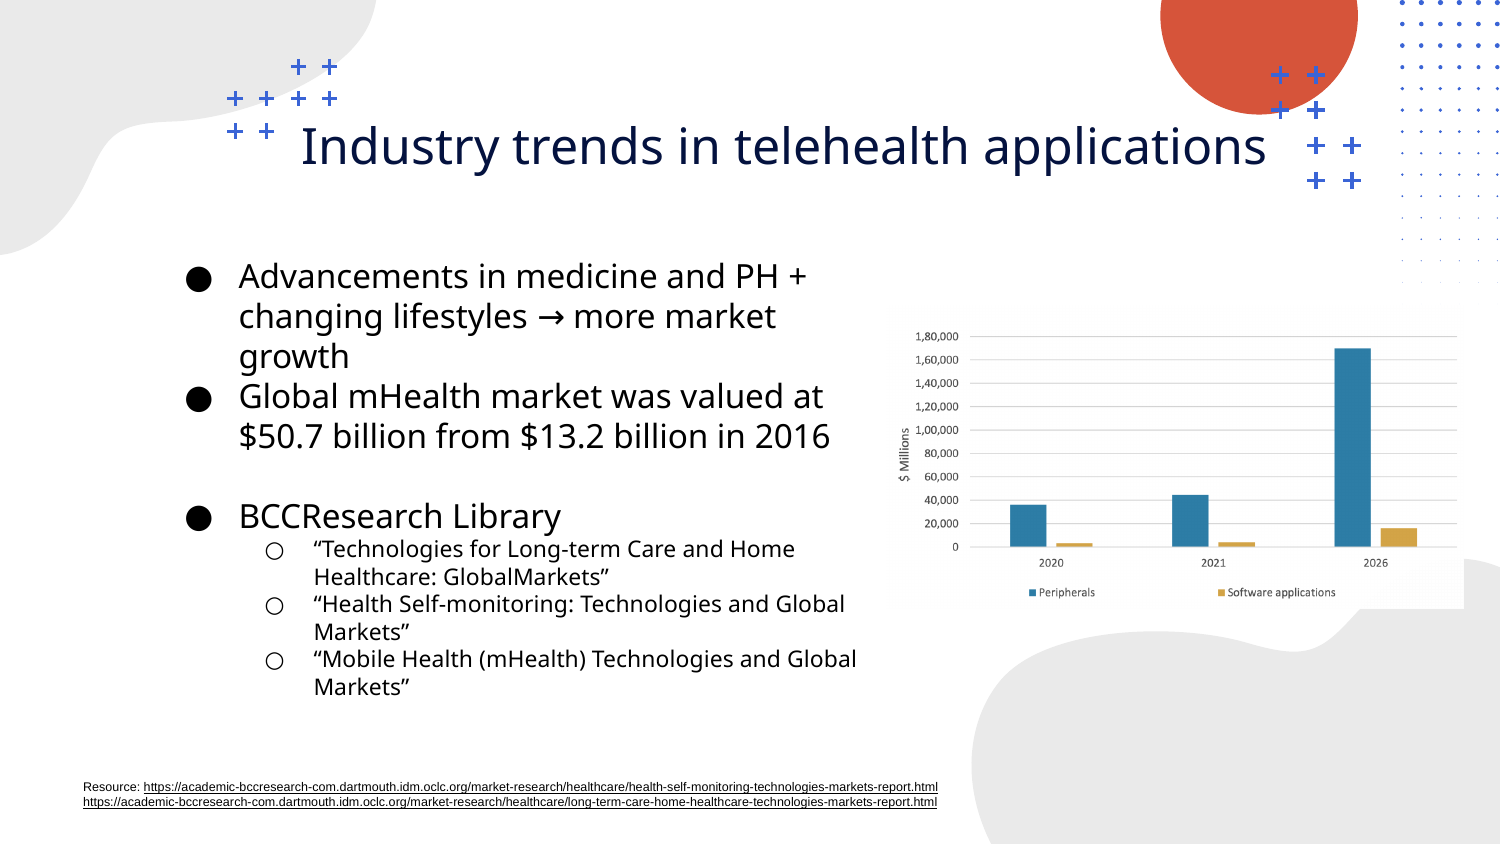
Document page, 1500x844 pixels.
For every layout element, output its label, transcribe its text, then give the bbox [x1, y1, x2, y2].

text_box Advancements in medicine and PH + changing lifestyles → more market growth Global mHealth market was valued at $50.7 billion from $13.2 billion in 2016 BCCResearch Library “Technologies for Long-term Care and Home Healthcare: GlobalMarkets” “Health Self-monitoring: Technologies and Global Markets” “Mobile Health (mHealth) Technologies and Global Markets” [148, 240, 896, 764]
picture [886, 305, 1465, 609]
title Industry trends in telehealth applications [152, 99, 1418, 200]
text_box Resource: https://academic-bccresearch-com.dartmouth.idm.oclc.org/market-research/healthcare/health-self-monitoring-technologies-markets-report.html https://academic-bccresearch-com.dartmouth.idm.oclc.org/market-research/healthcare/long-term-care-home-healthcare-technologies-markets-report.html [68, 764, 1112, 839]
